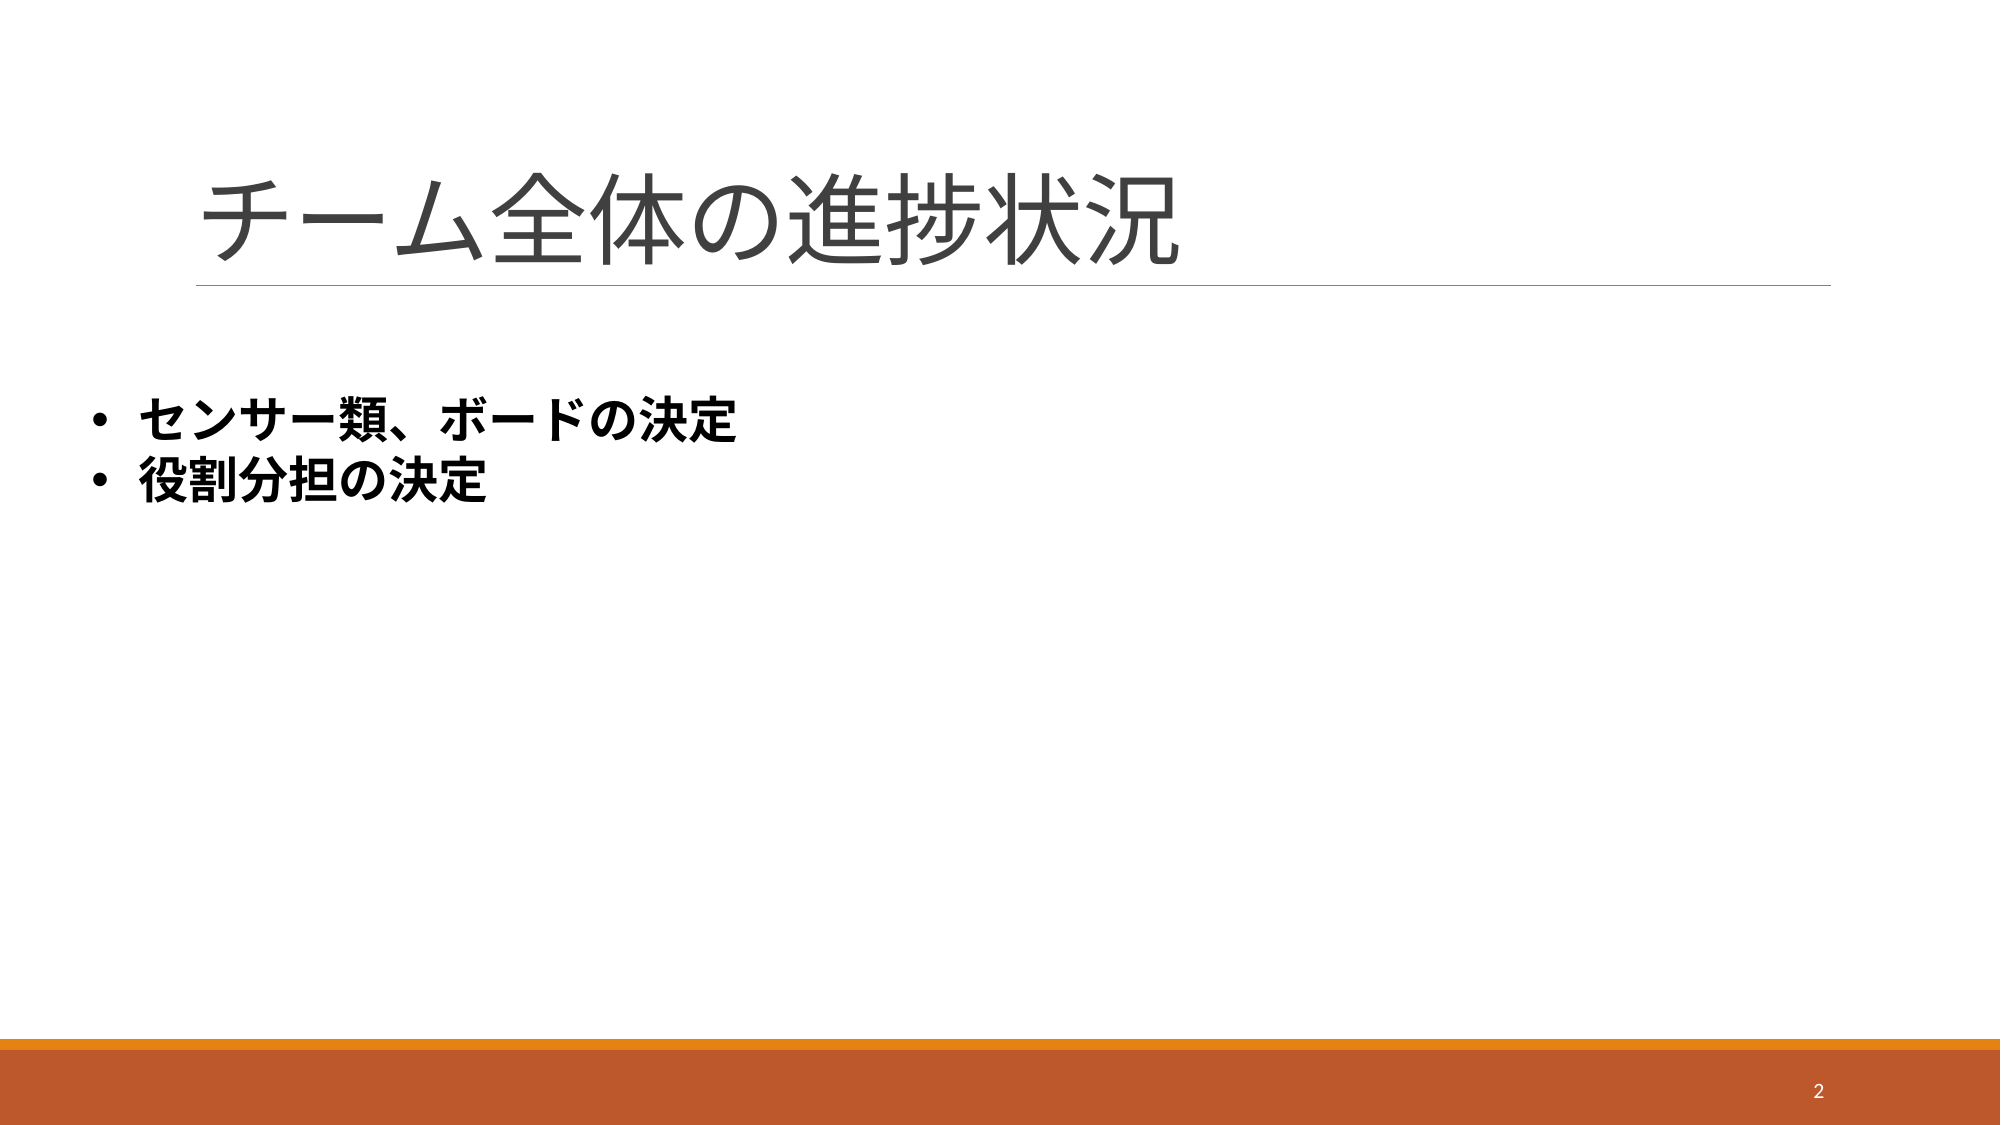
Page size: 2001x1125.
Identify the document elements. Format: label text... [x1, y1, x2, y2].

text_box センサー類、ボードの決定 役割分担の決定 [76, 381, 754, 577]
slide_number 2 [1624, 1059, 1840, 1120]
title チーム全体の進捗状況 [180, 47, 1830, 285]
